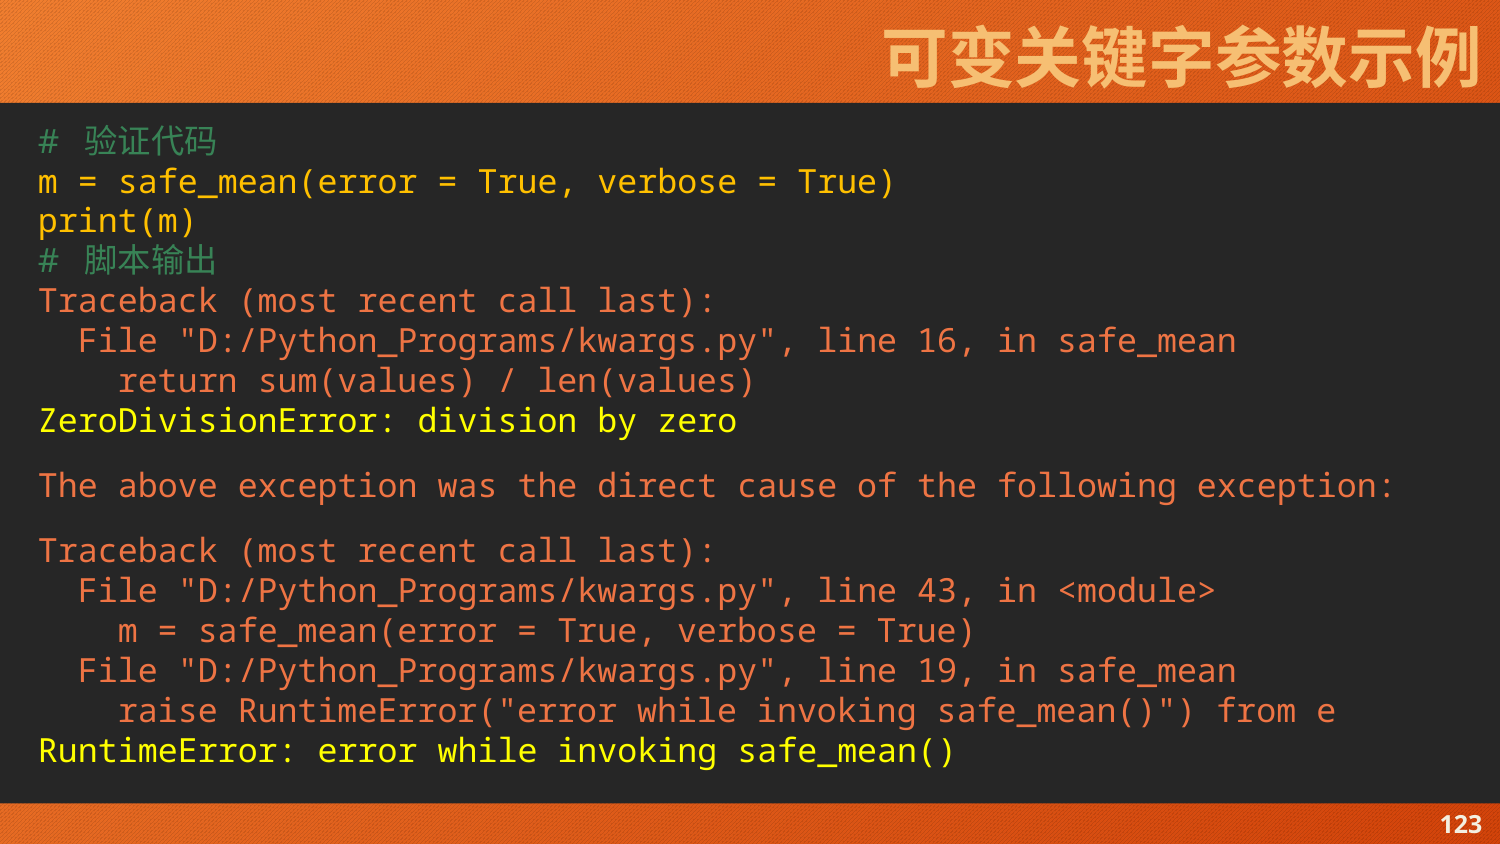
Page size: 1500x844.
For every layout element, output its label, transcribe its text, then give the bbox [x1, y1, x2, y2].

slide_number 123 [1346, 809, 1489, 843]
list # 验证代码 m = safe_mean(error = True, verbose = True) print(m) # 脚本输出 Traceback (most recent call last): File "D:/Python_Programs/kwargs.py", line 16, in safe_mean return sum(values) / len(values) ZeroDivisionError: division by zero The above exception was the direct cause of the following exception: Traceback (most recent call last): File "D:/Python_Programs/kwargs.py", line 43, in <module> m = safe_mean(error = True, verbose = True) File "D:/Python_Programs/kwargs.py", line 19, in safe_mean raise RuntimeError("error while invoking safe_mean()") from e RuntimeError: error while invoking safe_mean() [31, 113, 1491, 800]
title 可变关键字参数示例 [12, 0, 1489, 112]
